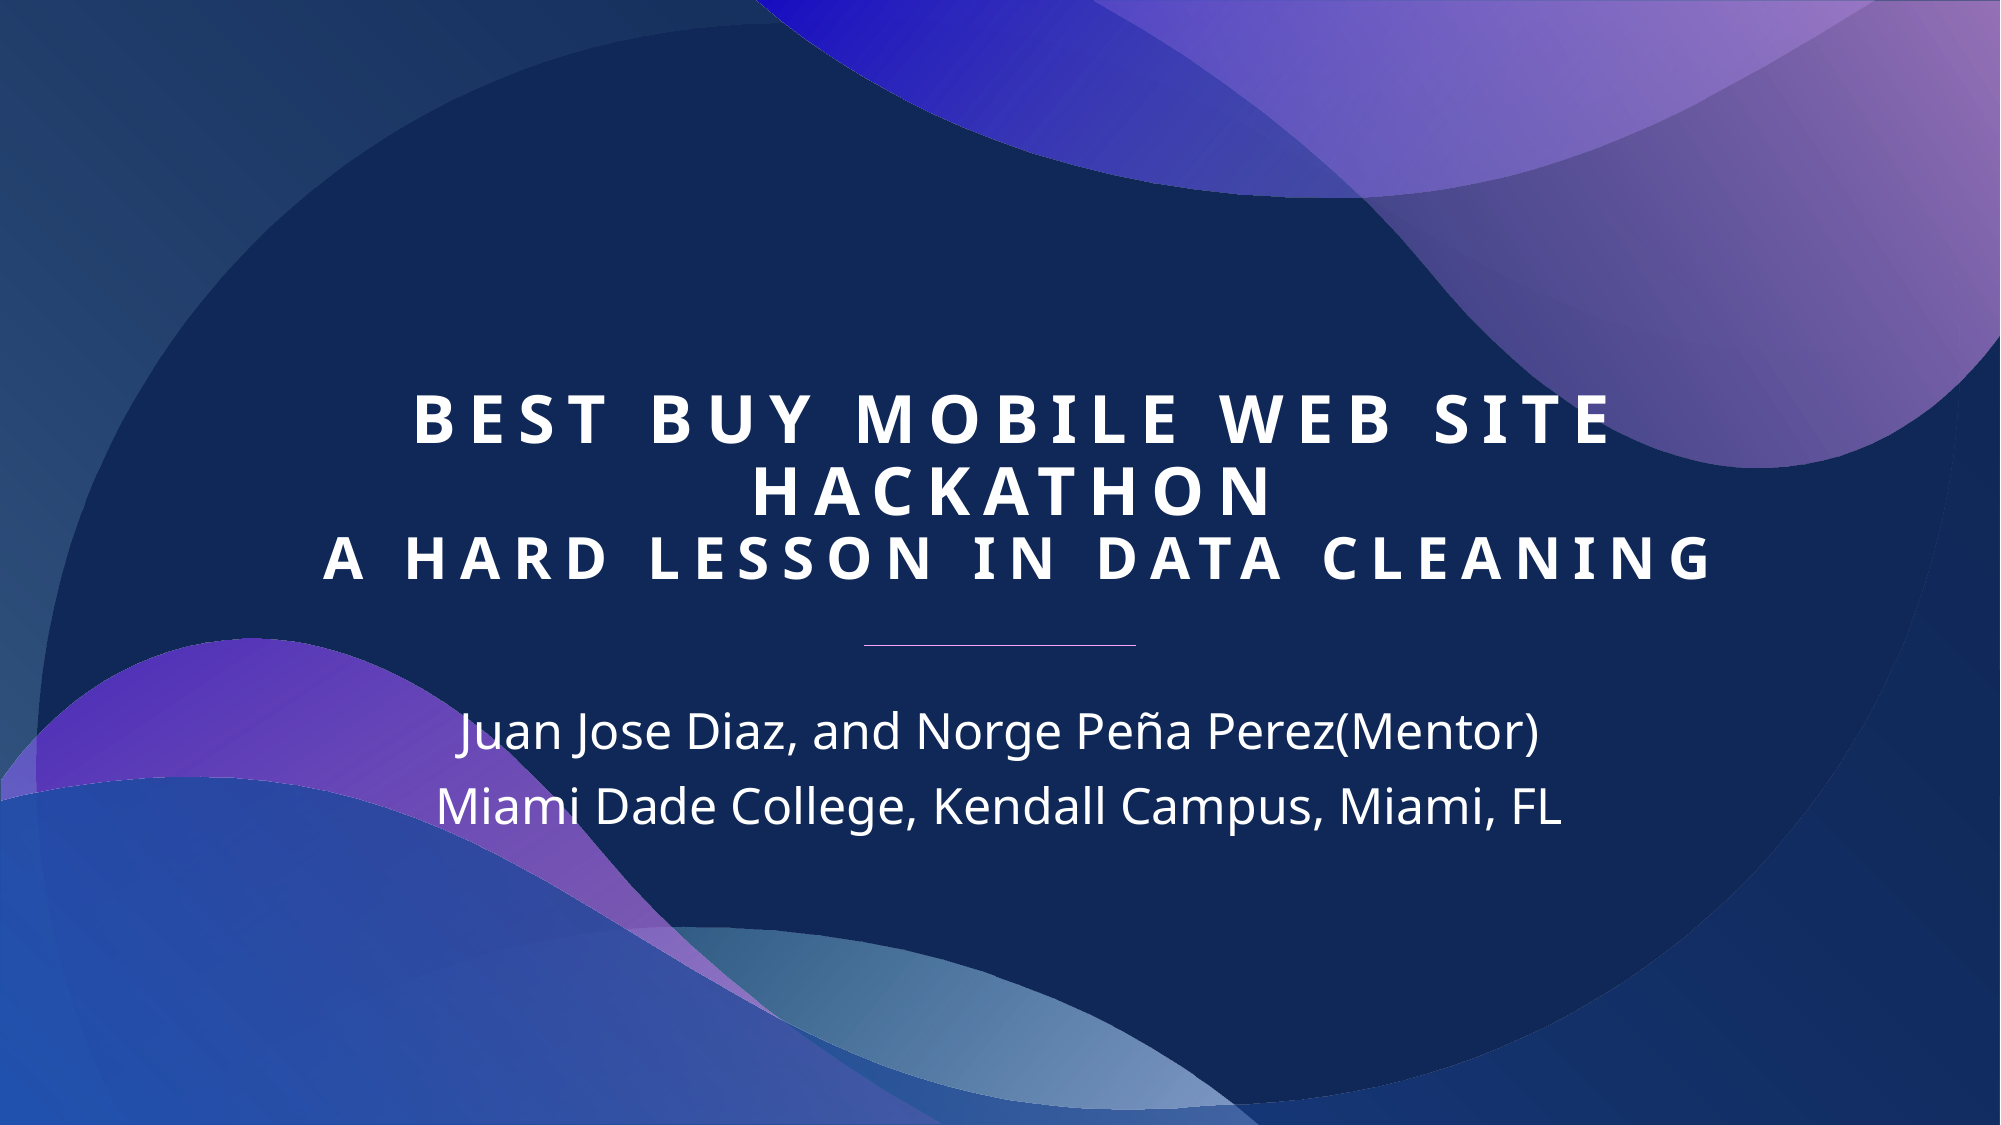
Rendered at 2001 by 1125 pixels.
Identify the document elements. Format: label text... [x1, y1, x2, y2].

subtitle Juan Jose Diaz, and Norge Peña Perez(Mentor) Miami Dade College, Kendall Campus, Miami, FL [420, 698, 1580, 824]
title Best Buy Mobile Web Site Hackathon A Hard Lesson in Data Cleaning [203, 356, 1832, 600]
